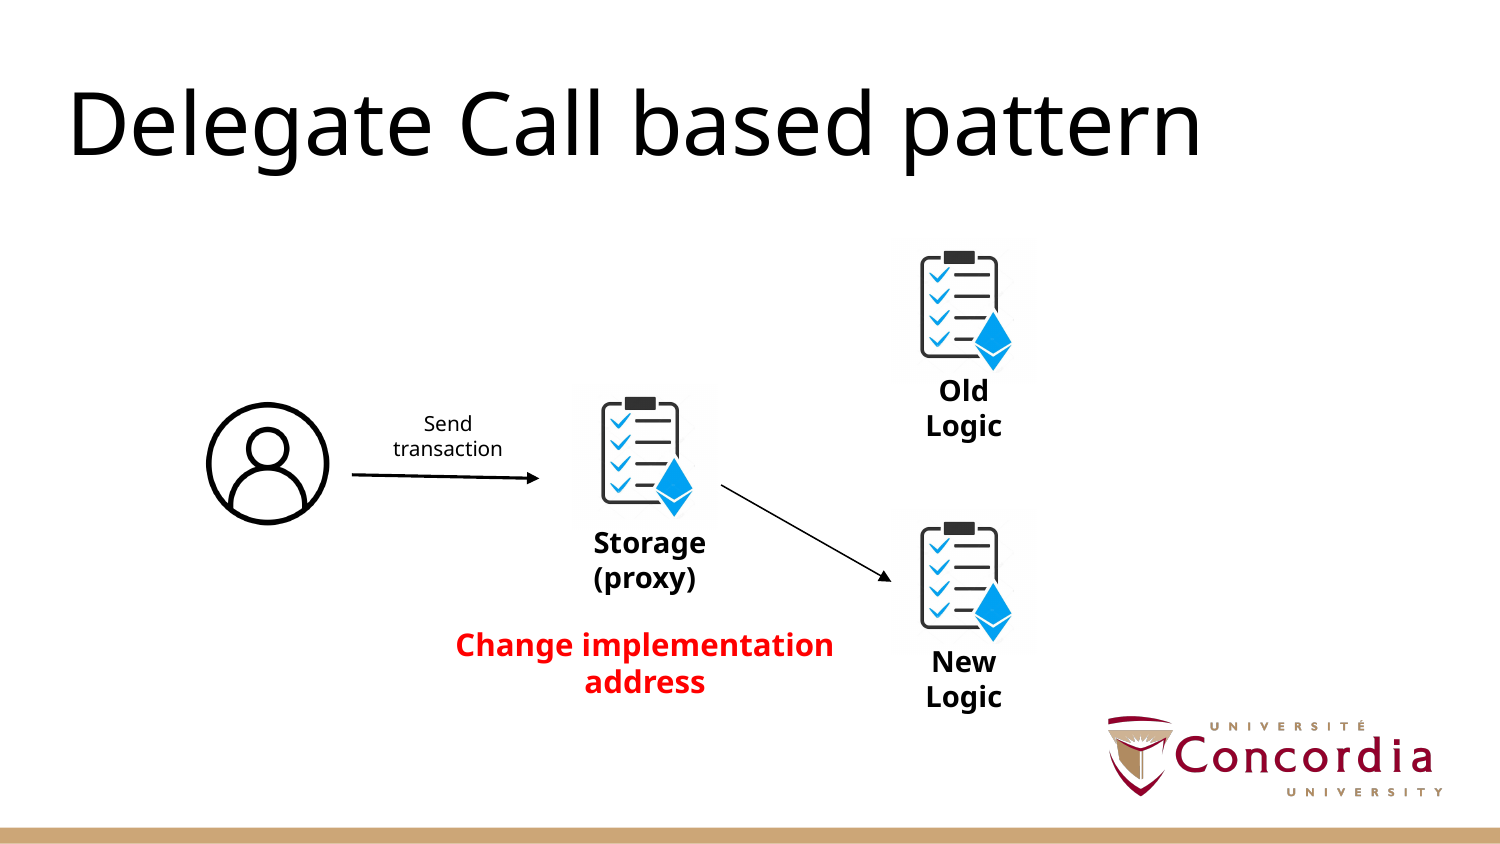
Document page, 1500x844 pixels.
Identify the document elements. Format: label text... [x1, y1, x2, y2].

text_box Storage (proxy) [578, 538, 724, 610]
title Delegate Call based pattern [51, 51, 1449, 189]
picture [199, 395, 336, 532]
picture [572, 384, 718, 530]
text_box Send transaction [354, 395, 542, 476]
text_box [351, 474, 540, 479]
picture [891, 238, 1037, 384]
text_box New Logic [907, 663, 1021, 729]
picture [1108, 715, 1464, 798]
text_box Old Logic [907, 392, 1021, 458]
picture [891, 509, 1037, 655]
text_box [720, 484, 892, 583]
text_box Change implementation address [437, 610, 853, 716]
